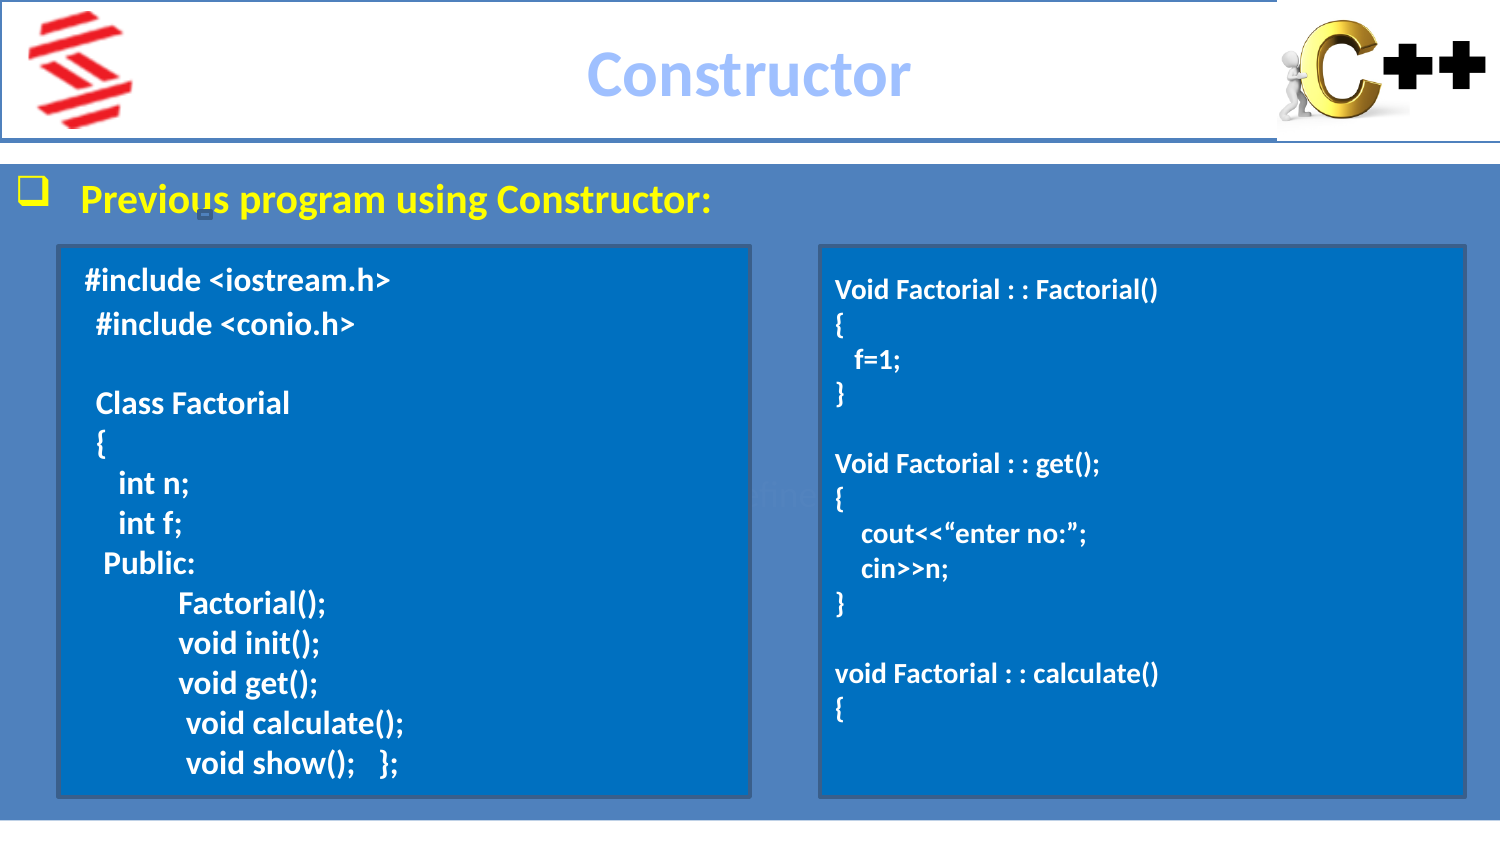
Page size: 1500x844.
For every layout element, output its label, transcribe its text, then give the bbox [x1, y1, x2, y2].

text_box Void Factorial : : Factorial() { f=1; } Void Factorial : : get(); { cout<<“enter no:”; cin>>n; } void Factorial : : calculate() { [820, 222, 1360, 772]
text_box #include <iostream.h> #include <conio.h> Class Factorial { int n; int f; Public: Factorial(); void init(); void get(); void calculate(); void show(); }; [58, 234, 750, 789]
picture [23, 11, 141, 130]
title Constructor [0, 0, 1274, 143]
text_box [197, 209, 213, 220]
text_box [818, 244, 1467, 799]
text_box Previous program using Constructor: [0, 163, 1500, 419]
picture [1277, 0, 1500, 141]
text_box [56, 244, 752, 799]
text_box and define e [0, 419, 1500, 822]
